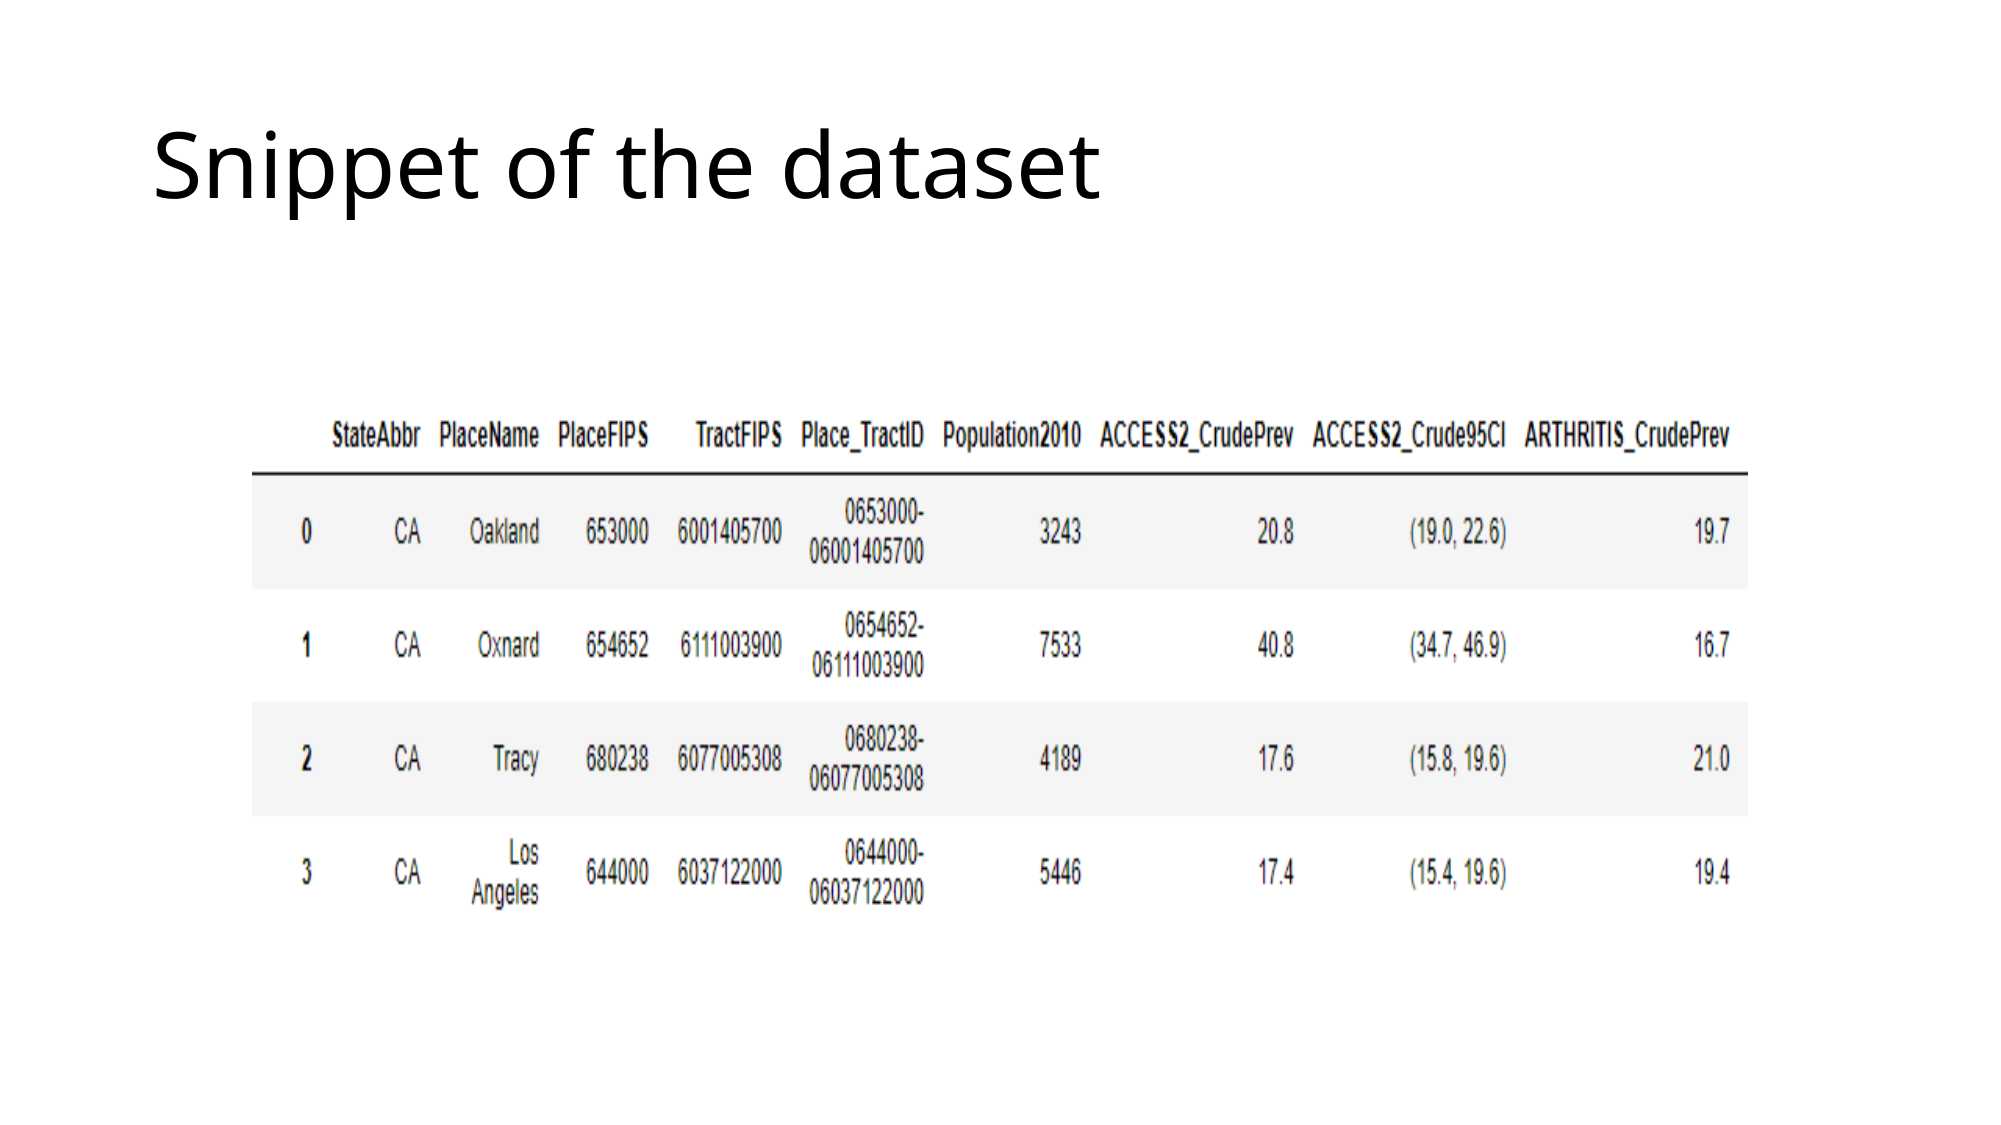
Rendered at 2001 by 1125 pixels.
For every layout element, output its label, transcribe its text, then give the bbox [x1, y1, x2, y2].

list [252, 371, 1748, 919]
title Snippet of the dataset [137, 59, 1863, 278]
